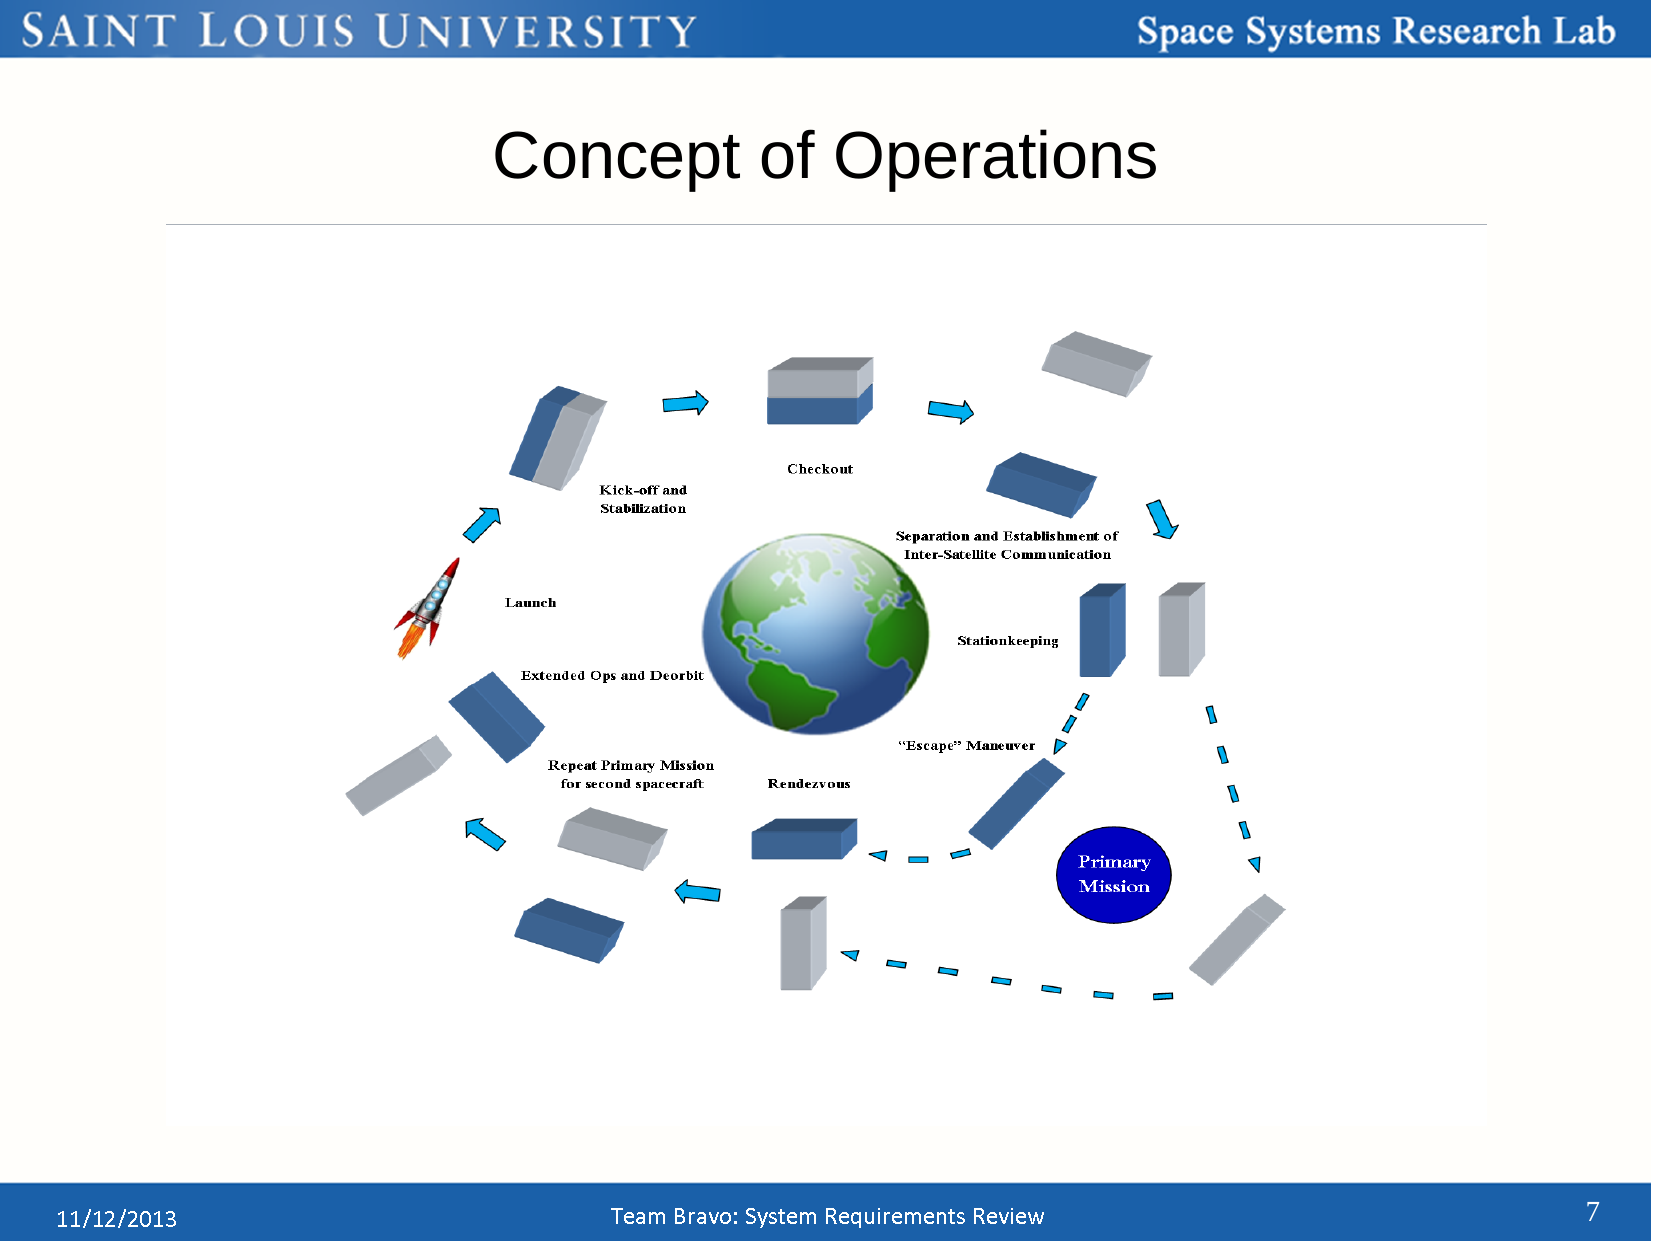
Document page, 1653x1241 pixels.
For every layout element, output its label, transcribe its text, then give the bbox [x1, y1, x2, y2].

title Concept of Operations [82, 49, 1570, 257]
slide_number 7 [1563, 1195, 1623, 1241]
picture [0, 0, 1653, 1241]
